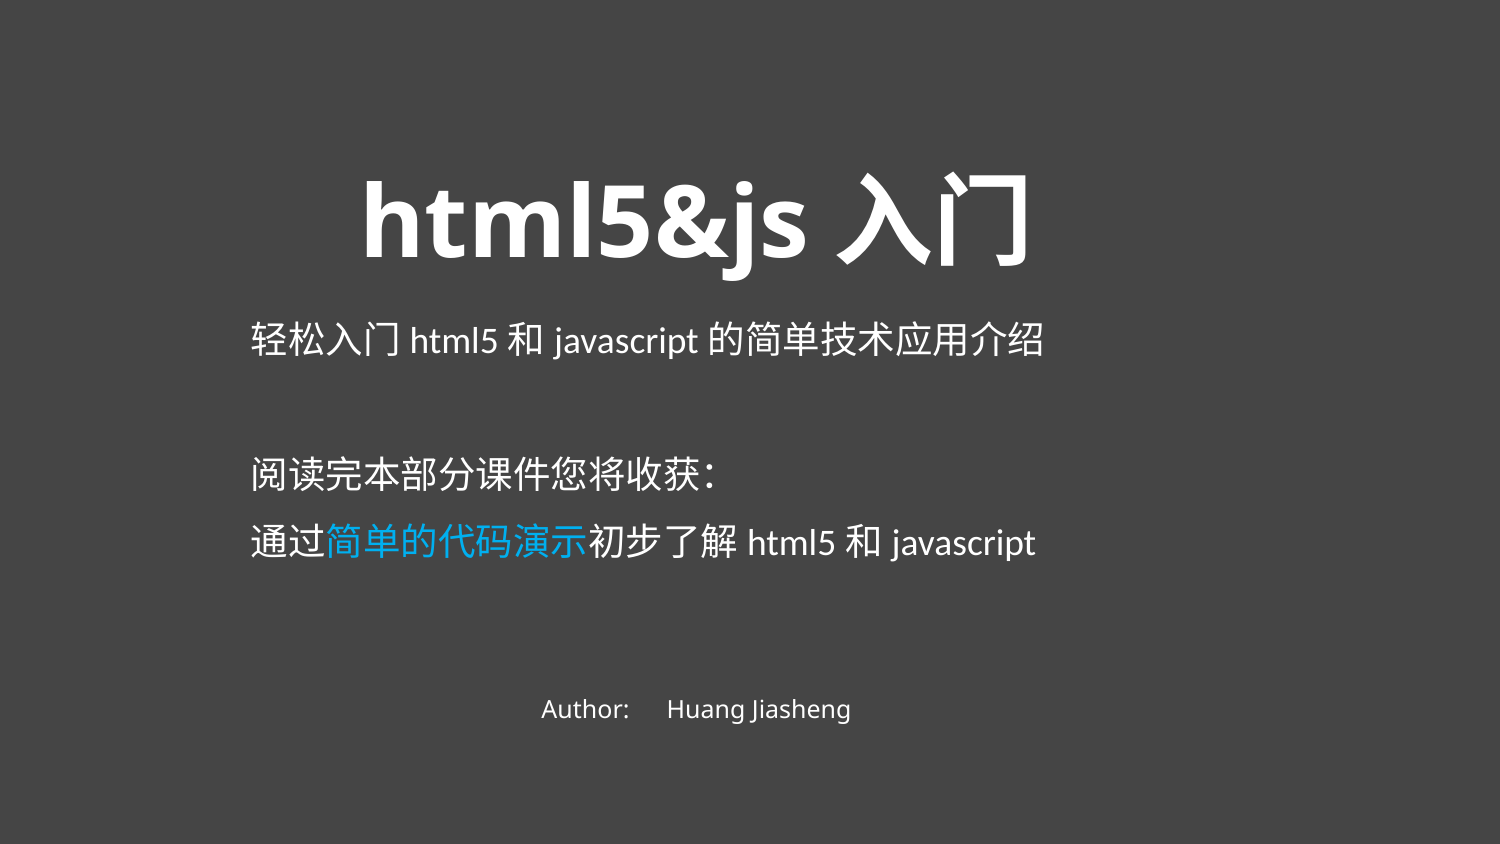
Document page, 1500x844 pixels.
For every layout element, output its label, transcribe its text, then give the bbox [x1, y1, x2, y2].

text_box 轻松入门html5和javascript的简单技术应用介绍 阅读完本部分课件您将收获： 通过简单的代码演示初步了解html5和javascript [235, 285, 1173, 616]
text_box html5&js入门 [344, 149, 1049, 285]
text_box Author: Huang Jiasheng [22, 651, 1372, 844]
